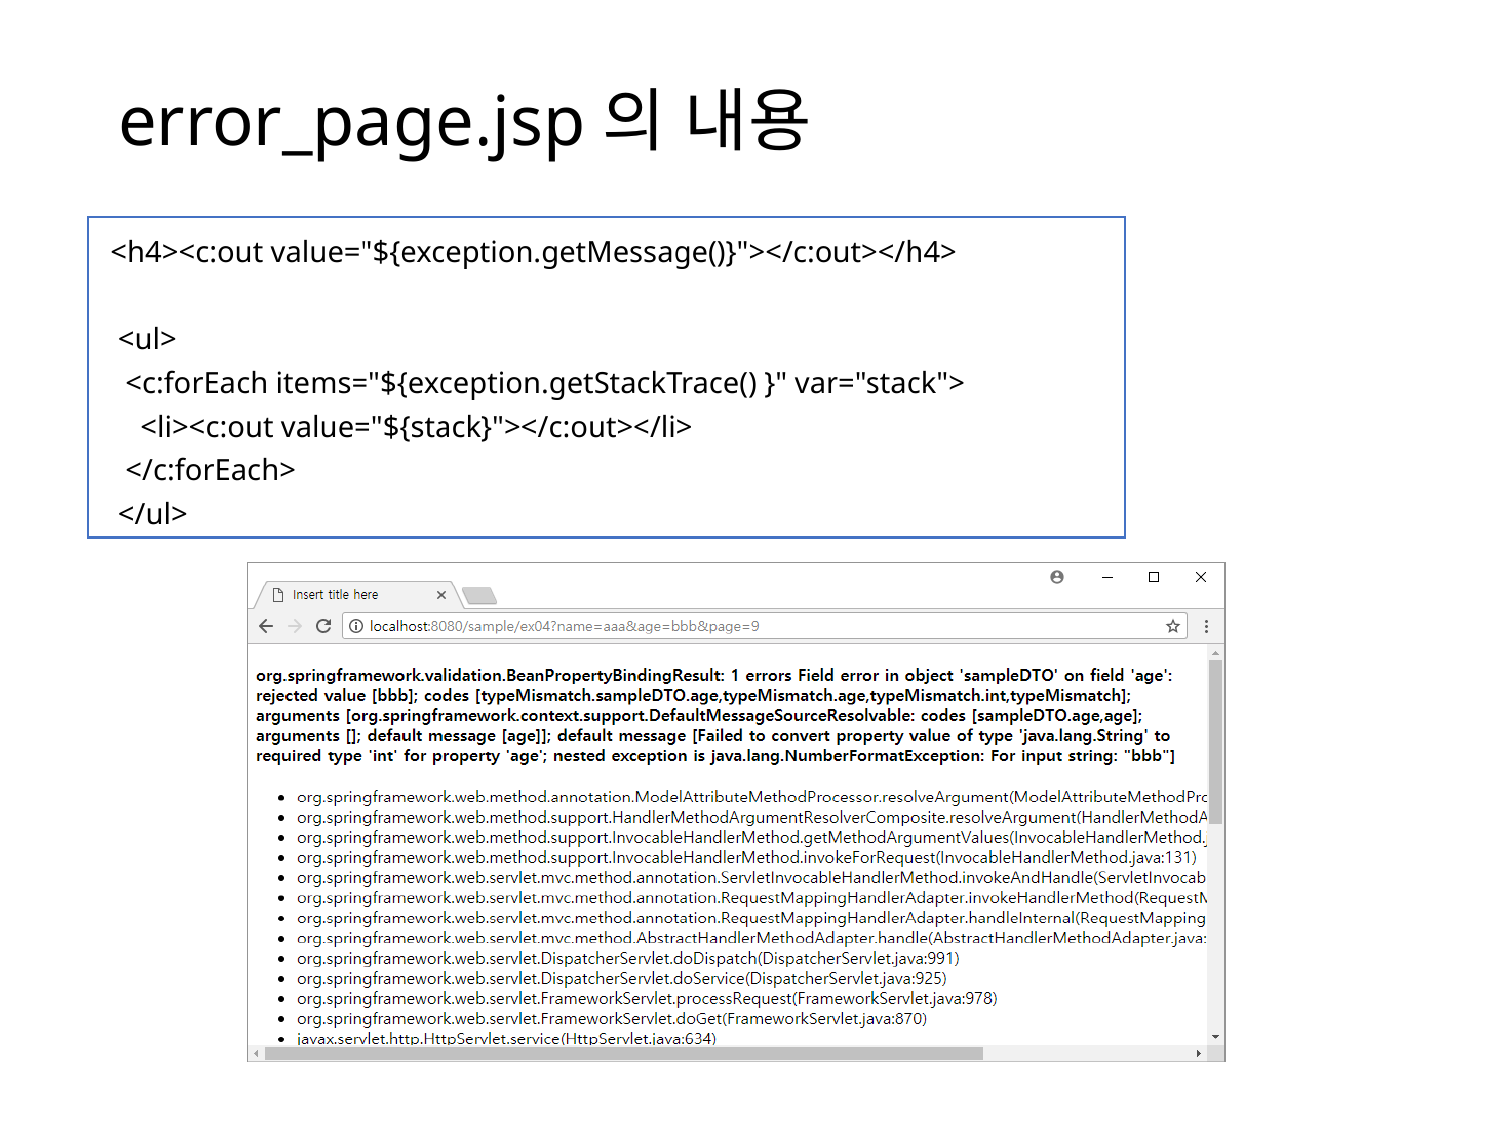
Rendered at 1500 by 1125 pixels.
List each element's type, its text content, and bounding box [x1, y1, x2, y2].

picture [246, 562, 1226, 1062]
title error_page.jsp의 내용 [103, 59, 1397, 188]
text_box <h4><c:out value="${exception.getMessage()}"></c:out></h4> <ul> <c:forEach items="${exception.getStackTrace() }" var="stack"> <li><c:out value="${stack}"></c:out></li> </c:forEach> </ul> [87, 216, 1126, 539]
